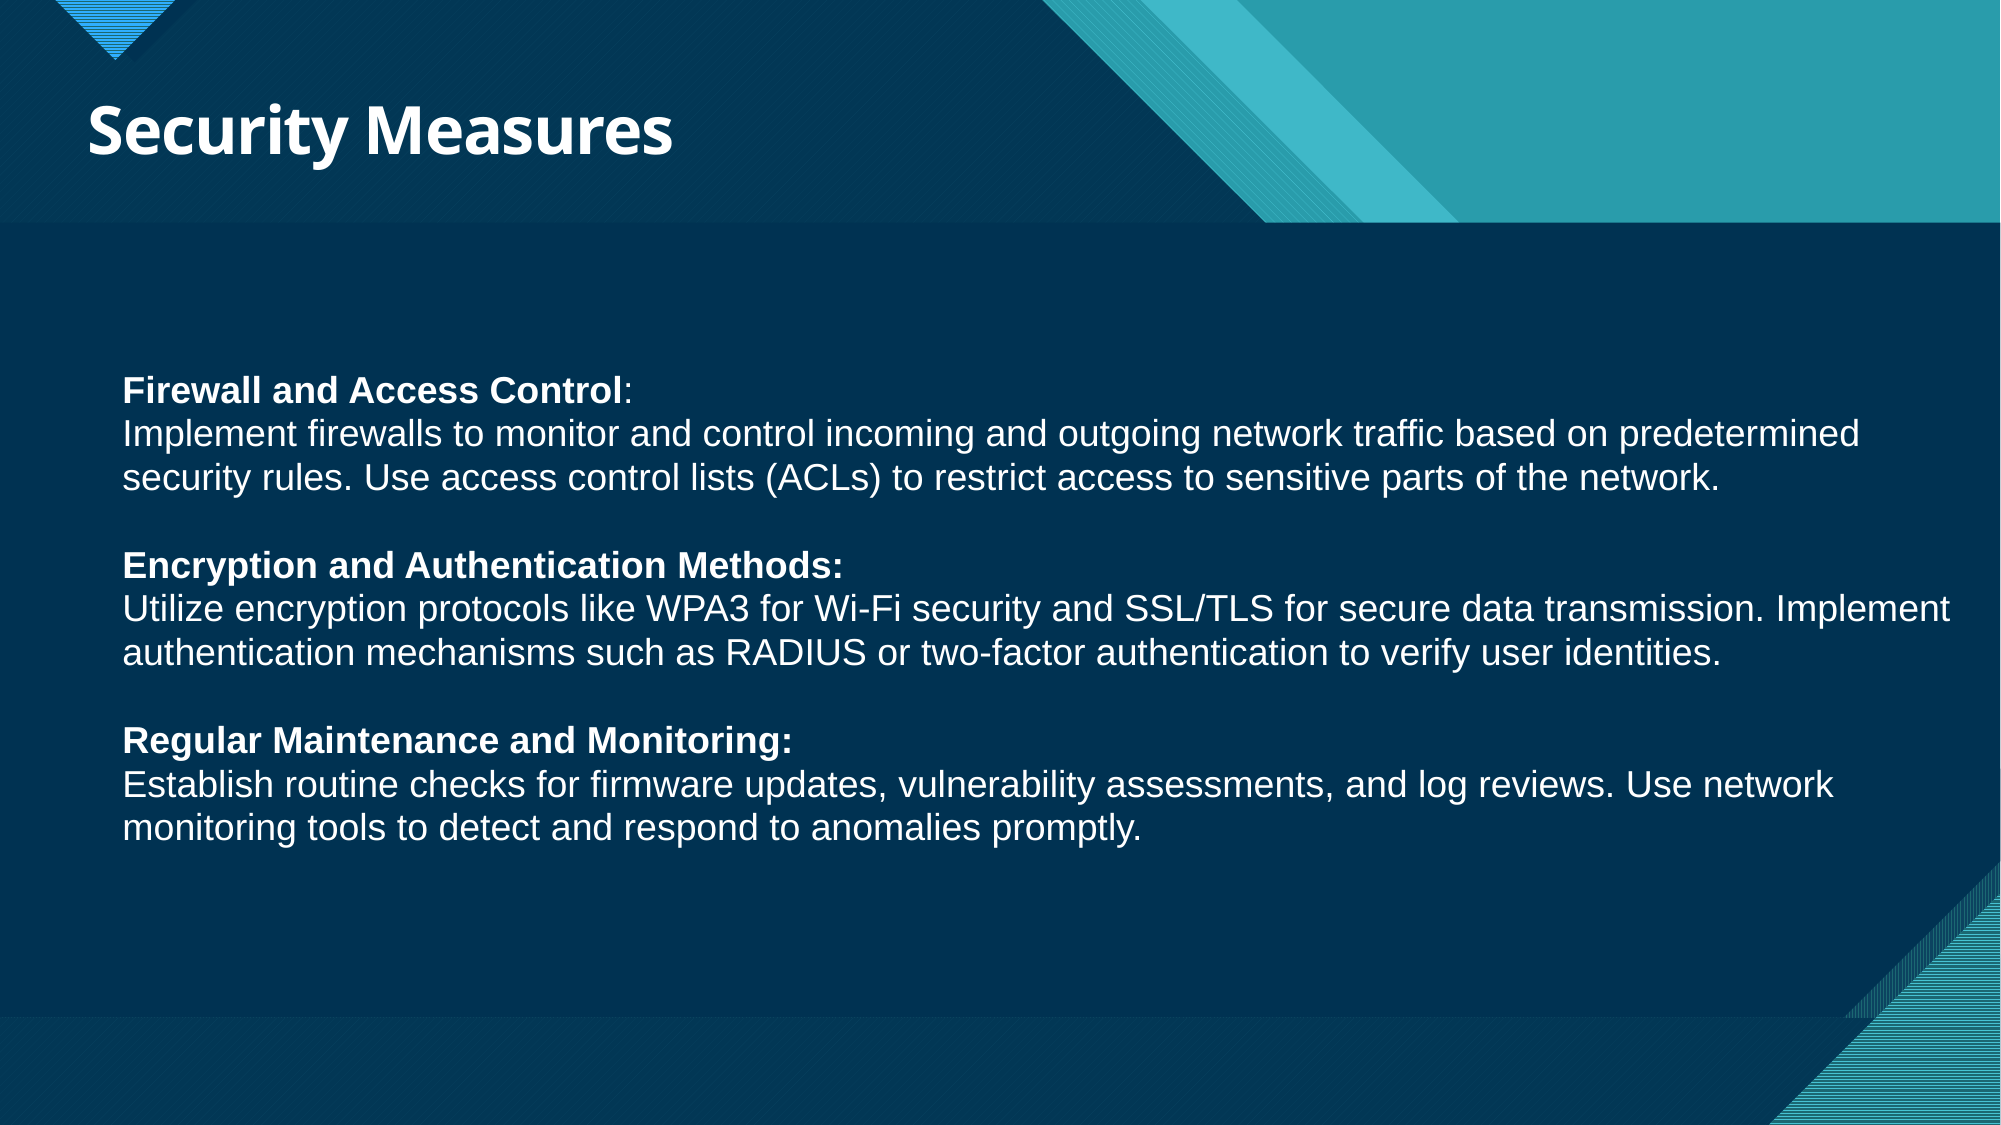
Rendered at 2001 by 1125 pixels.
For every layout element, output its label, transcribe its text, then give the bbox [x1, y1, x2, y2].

text_box Firewall and Access Control: Implement firewalls to monitor and control incoming and outgoing network traffic based on predetermined security rules. Use access control lists (ACLs) to restrict access to sensitive parts of the network. Encryption and Authentication Methods: Utilize encryption protocols like WPA3 for Wi-Fi security and SSL/TLS for secure data transmission. Implement authentication mechanisms such as RADIUS or two-factor authentication to verify user identities. Regular Maintenance and Monitoring: Establish routine checks for firmware updates, vulnerability assessments, and log reviews. Use network monitoring tools to detect and respond to anomalies promptly. [107, 372, 1975, 996]
title Security Measures [72, 89, 1913, 177]
